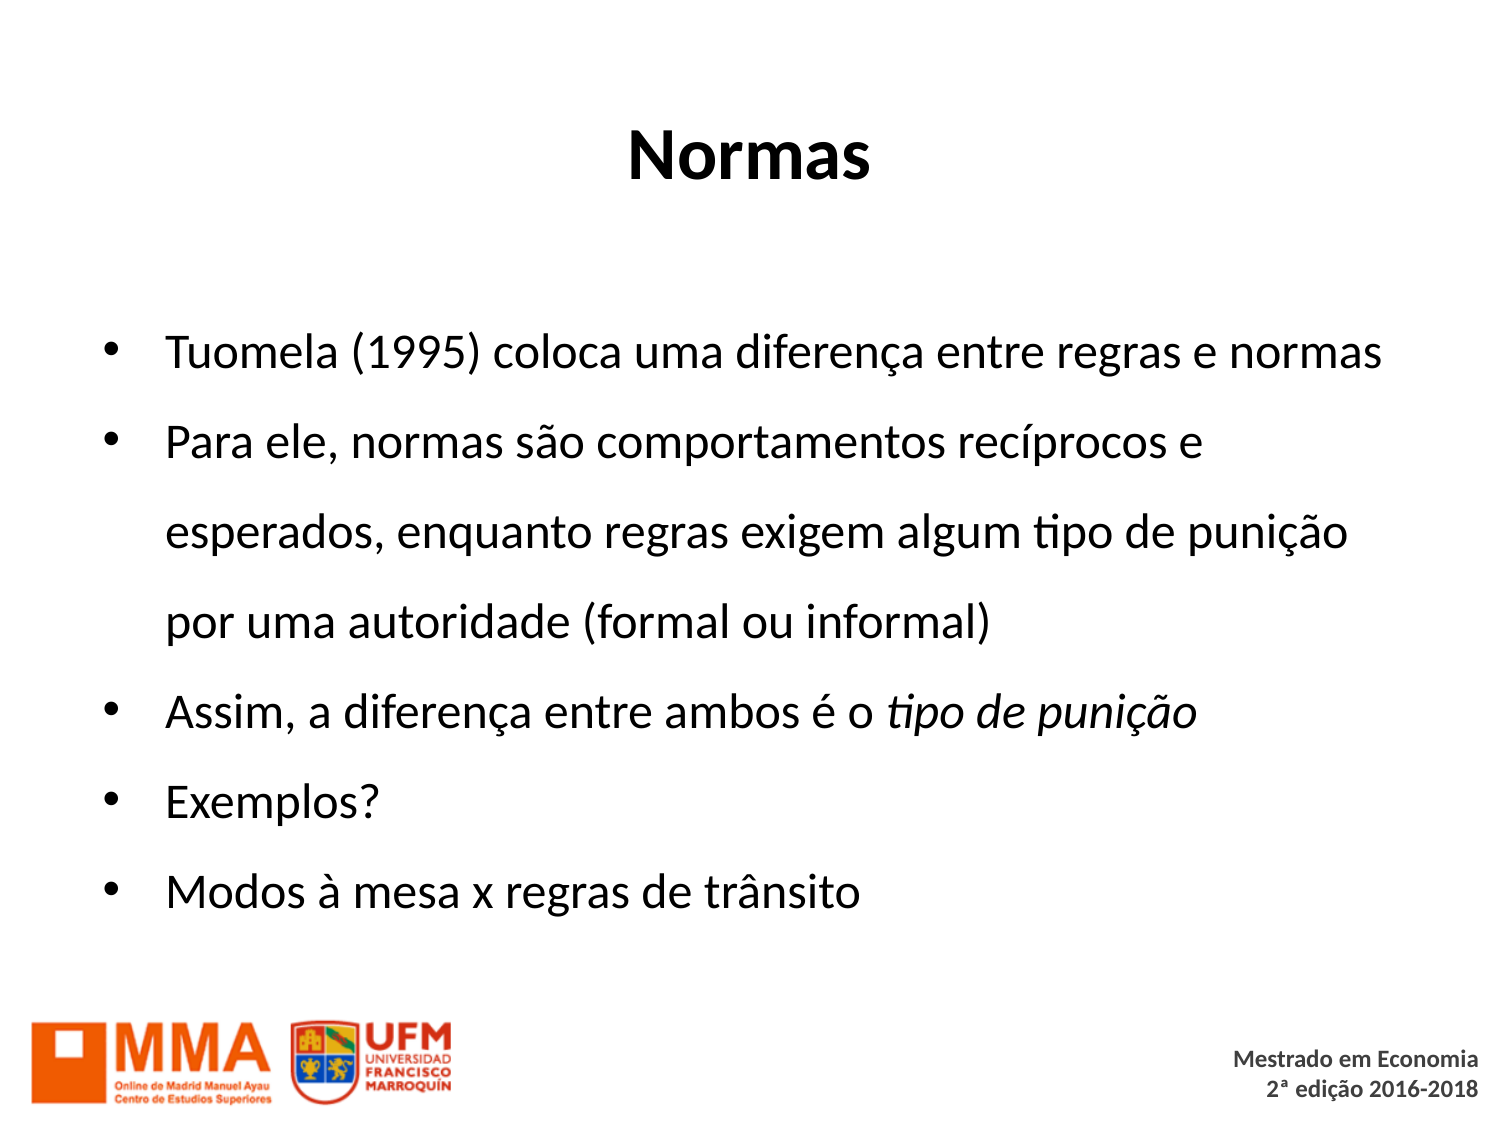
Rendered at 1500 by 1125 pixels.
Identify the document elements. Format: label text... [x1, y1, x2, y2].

list Tuomela (1995) coloca uma diferença entre regras e normas Para ele, normas são comportamentos recíprocos e esperados, enquanto regras exigem algum tipo de punição por uma autoridade (formal ou informal) Assim, a diferença entre ambos é o tipo de punição Exemplos? Modos à mesa x regras de trânsito [75, 273, 1425, 985]
title Normas [75, 45, 1425, 233]
picture [23, 1016, 467, 1114]
